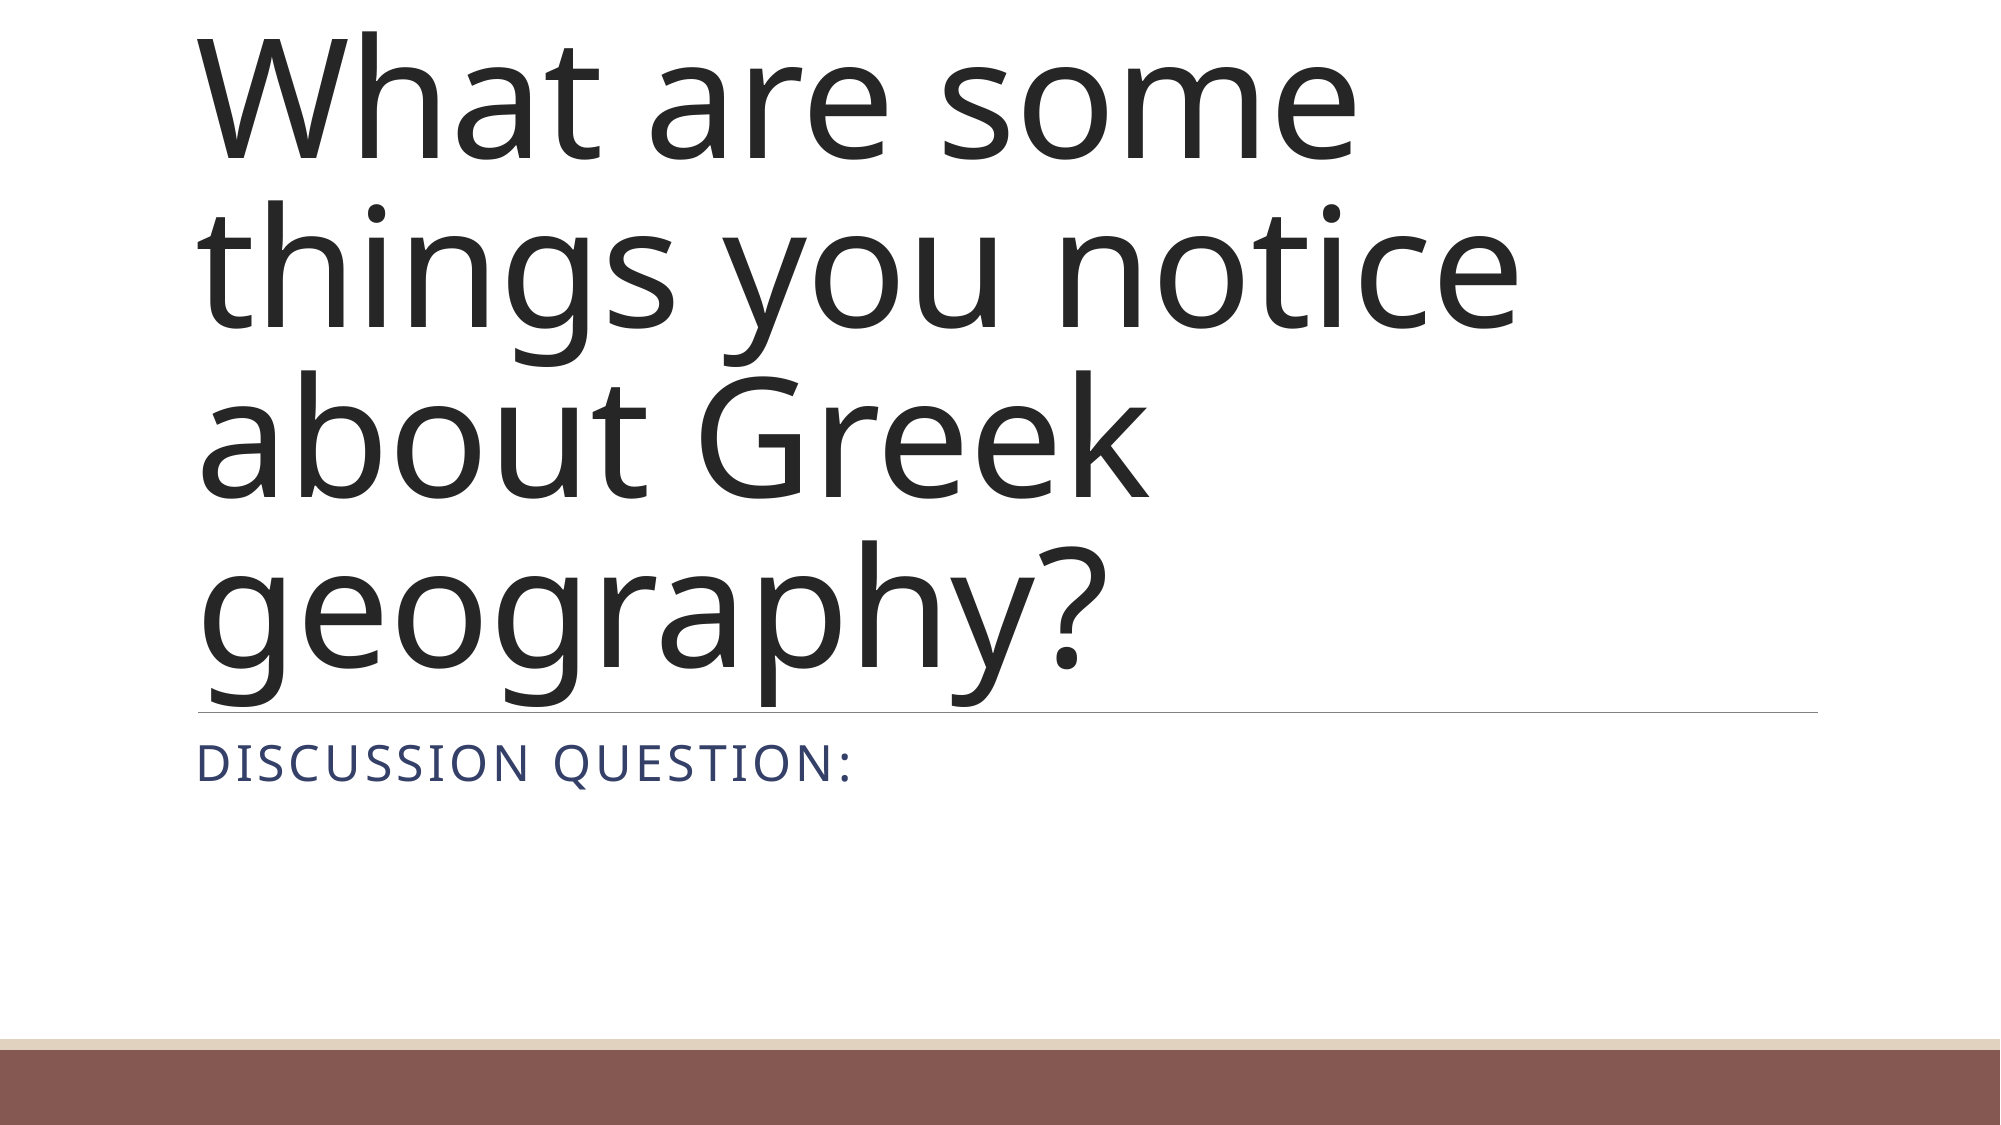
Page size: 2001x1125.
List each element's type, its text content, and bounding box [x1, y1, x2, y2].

title What are some things you notice about Greek geography? [180, 124, 1830, 710]
subtitle Discussion question: [180, 730, 1831, 919]
